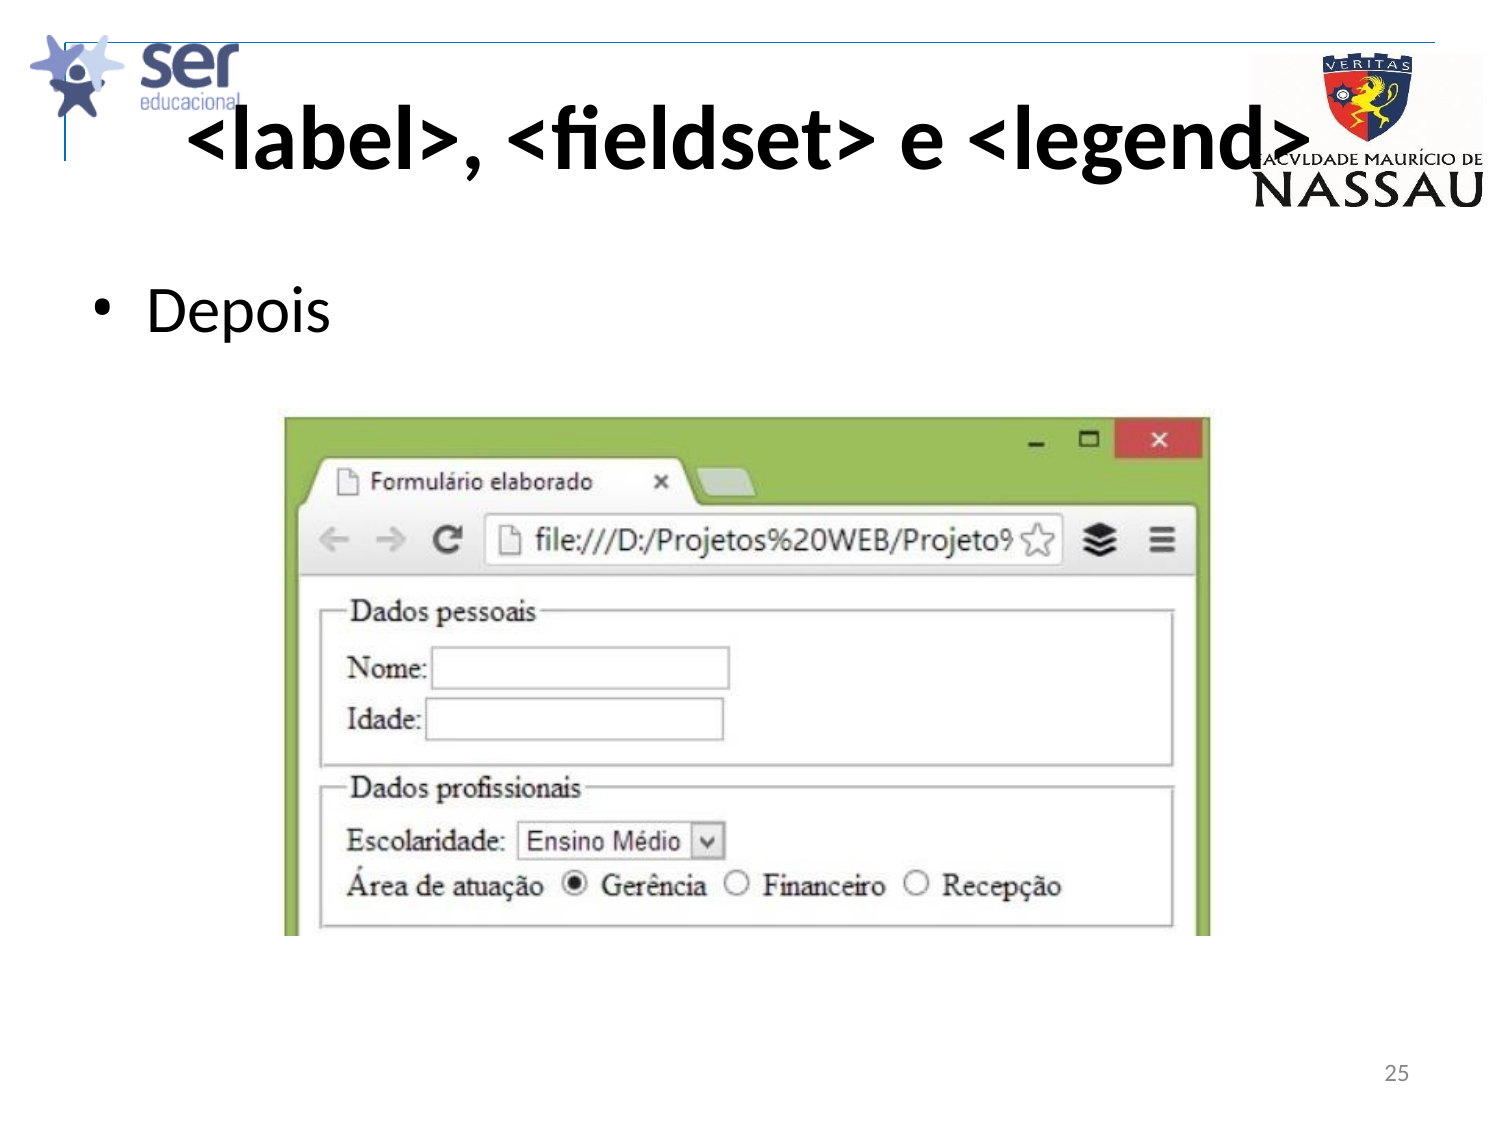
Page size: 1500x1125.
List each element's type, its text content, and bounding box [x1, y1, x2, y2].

text_box 25 [1378, 1060, 1417, 1087]
text_box Depois [87, 263, 335, 346]
picture [1251, 53, 1483, 207]
picture [276, 408, 1223, 936]
title <label>, <fieldset> e <legend> [182, 75, 1318, 266]
picture [30, 35, 242, 120]
